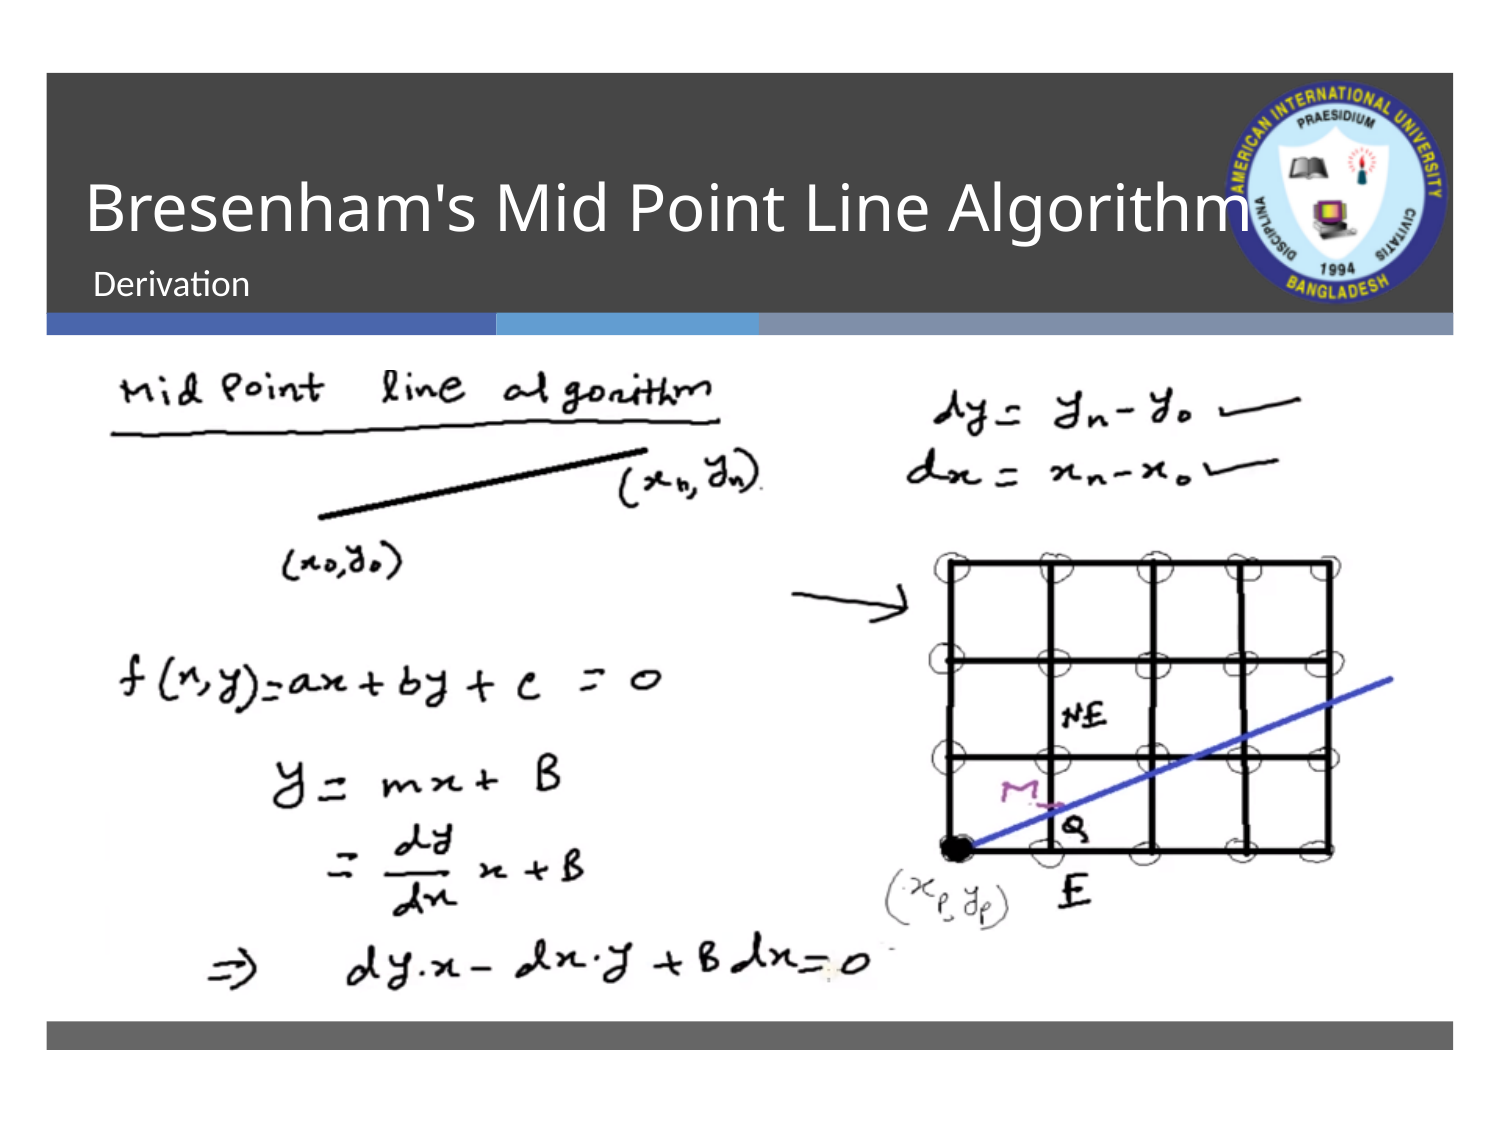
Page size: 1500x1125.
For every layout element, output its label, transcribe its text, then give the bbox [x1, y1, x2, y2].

subtitle Derivation [78, 251, 1351, 331]
picture [1351, 75, 1454, 310]
title Bresenham's Mid Point Line Algorithm [69, 73, 1351, 253]
picture [104, 369, 1396, 1012]
